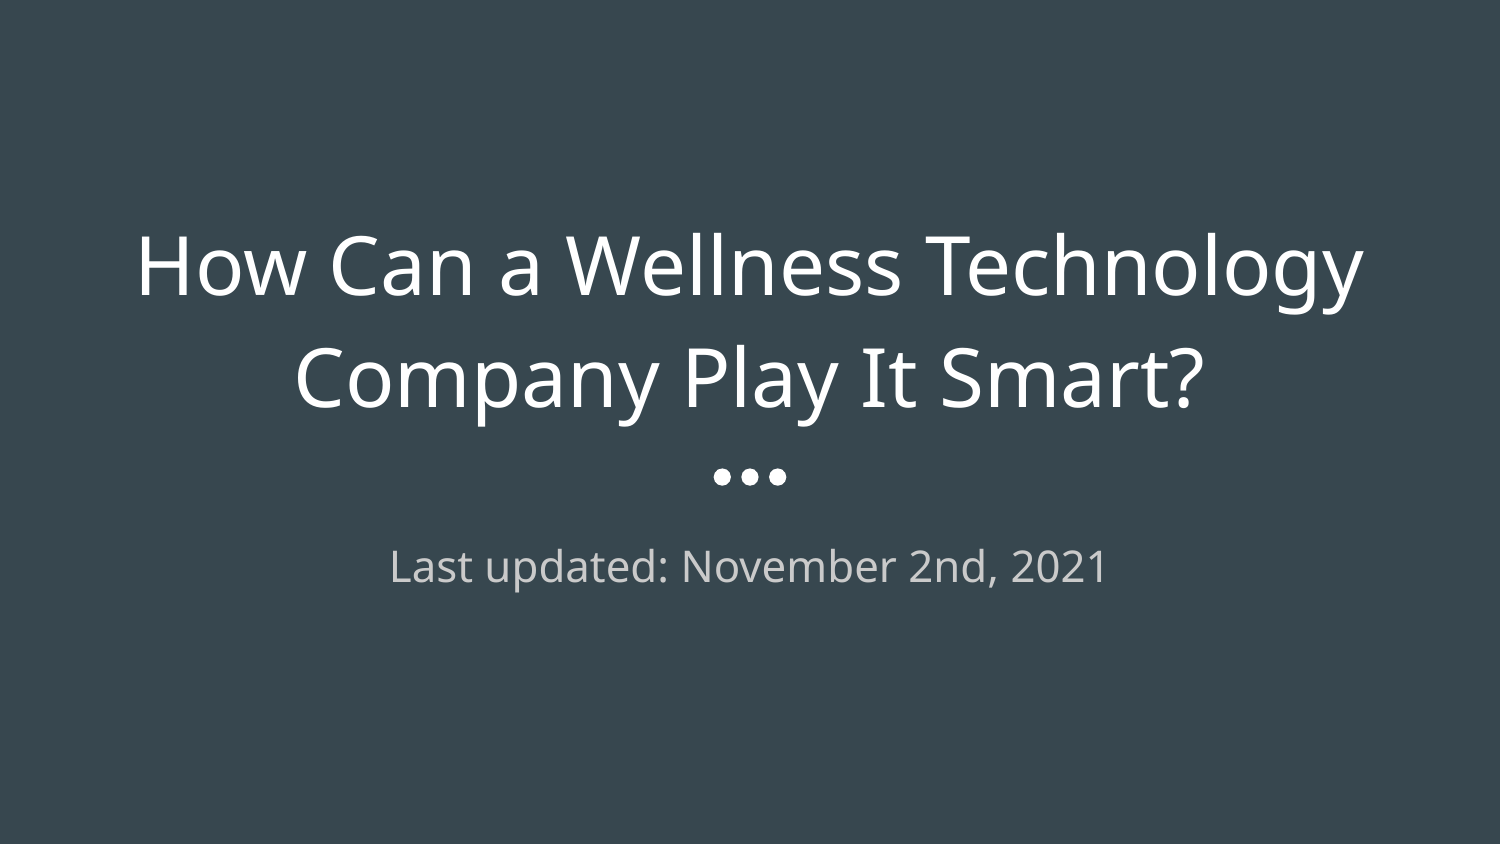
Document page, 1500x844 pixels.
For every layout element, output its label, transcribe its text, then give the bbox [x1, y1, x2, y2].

title How Can a Wellness Technology Company Play It Smart? [110, 162, 1390, 447]
subtitle Last updated: November 2nd, 2021 [110, 520, 1390, 651]
